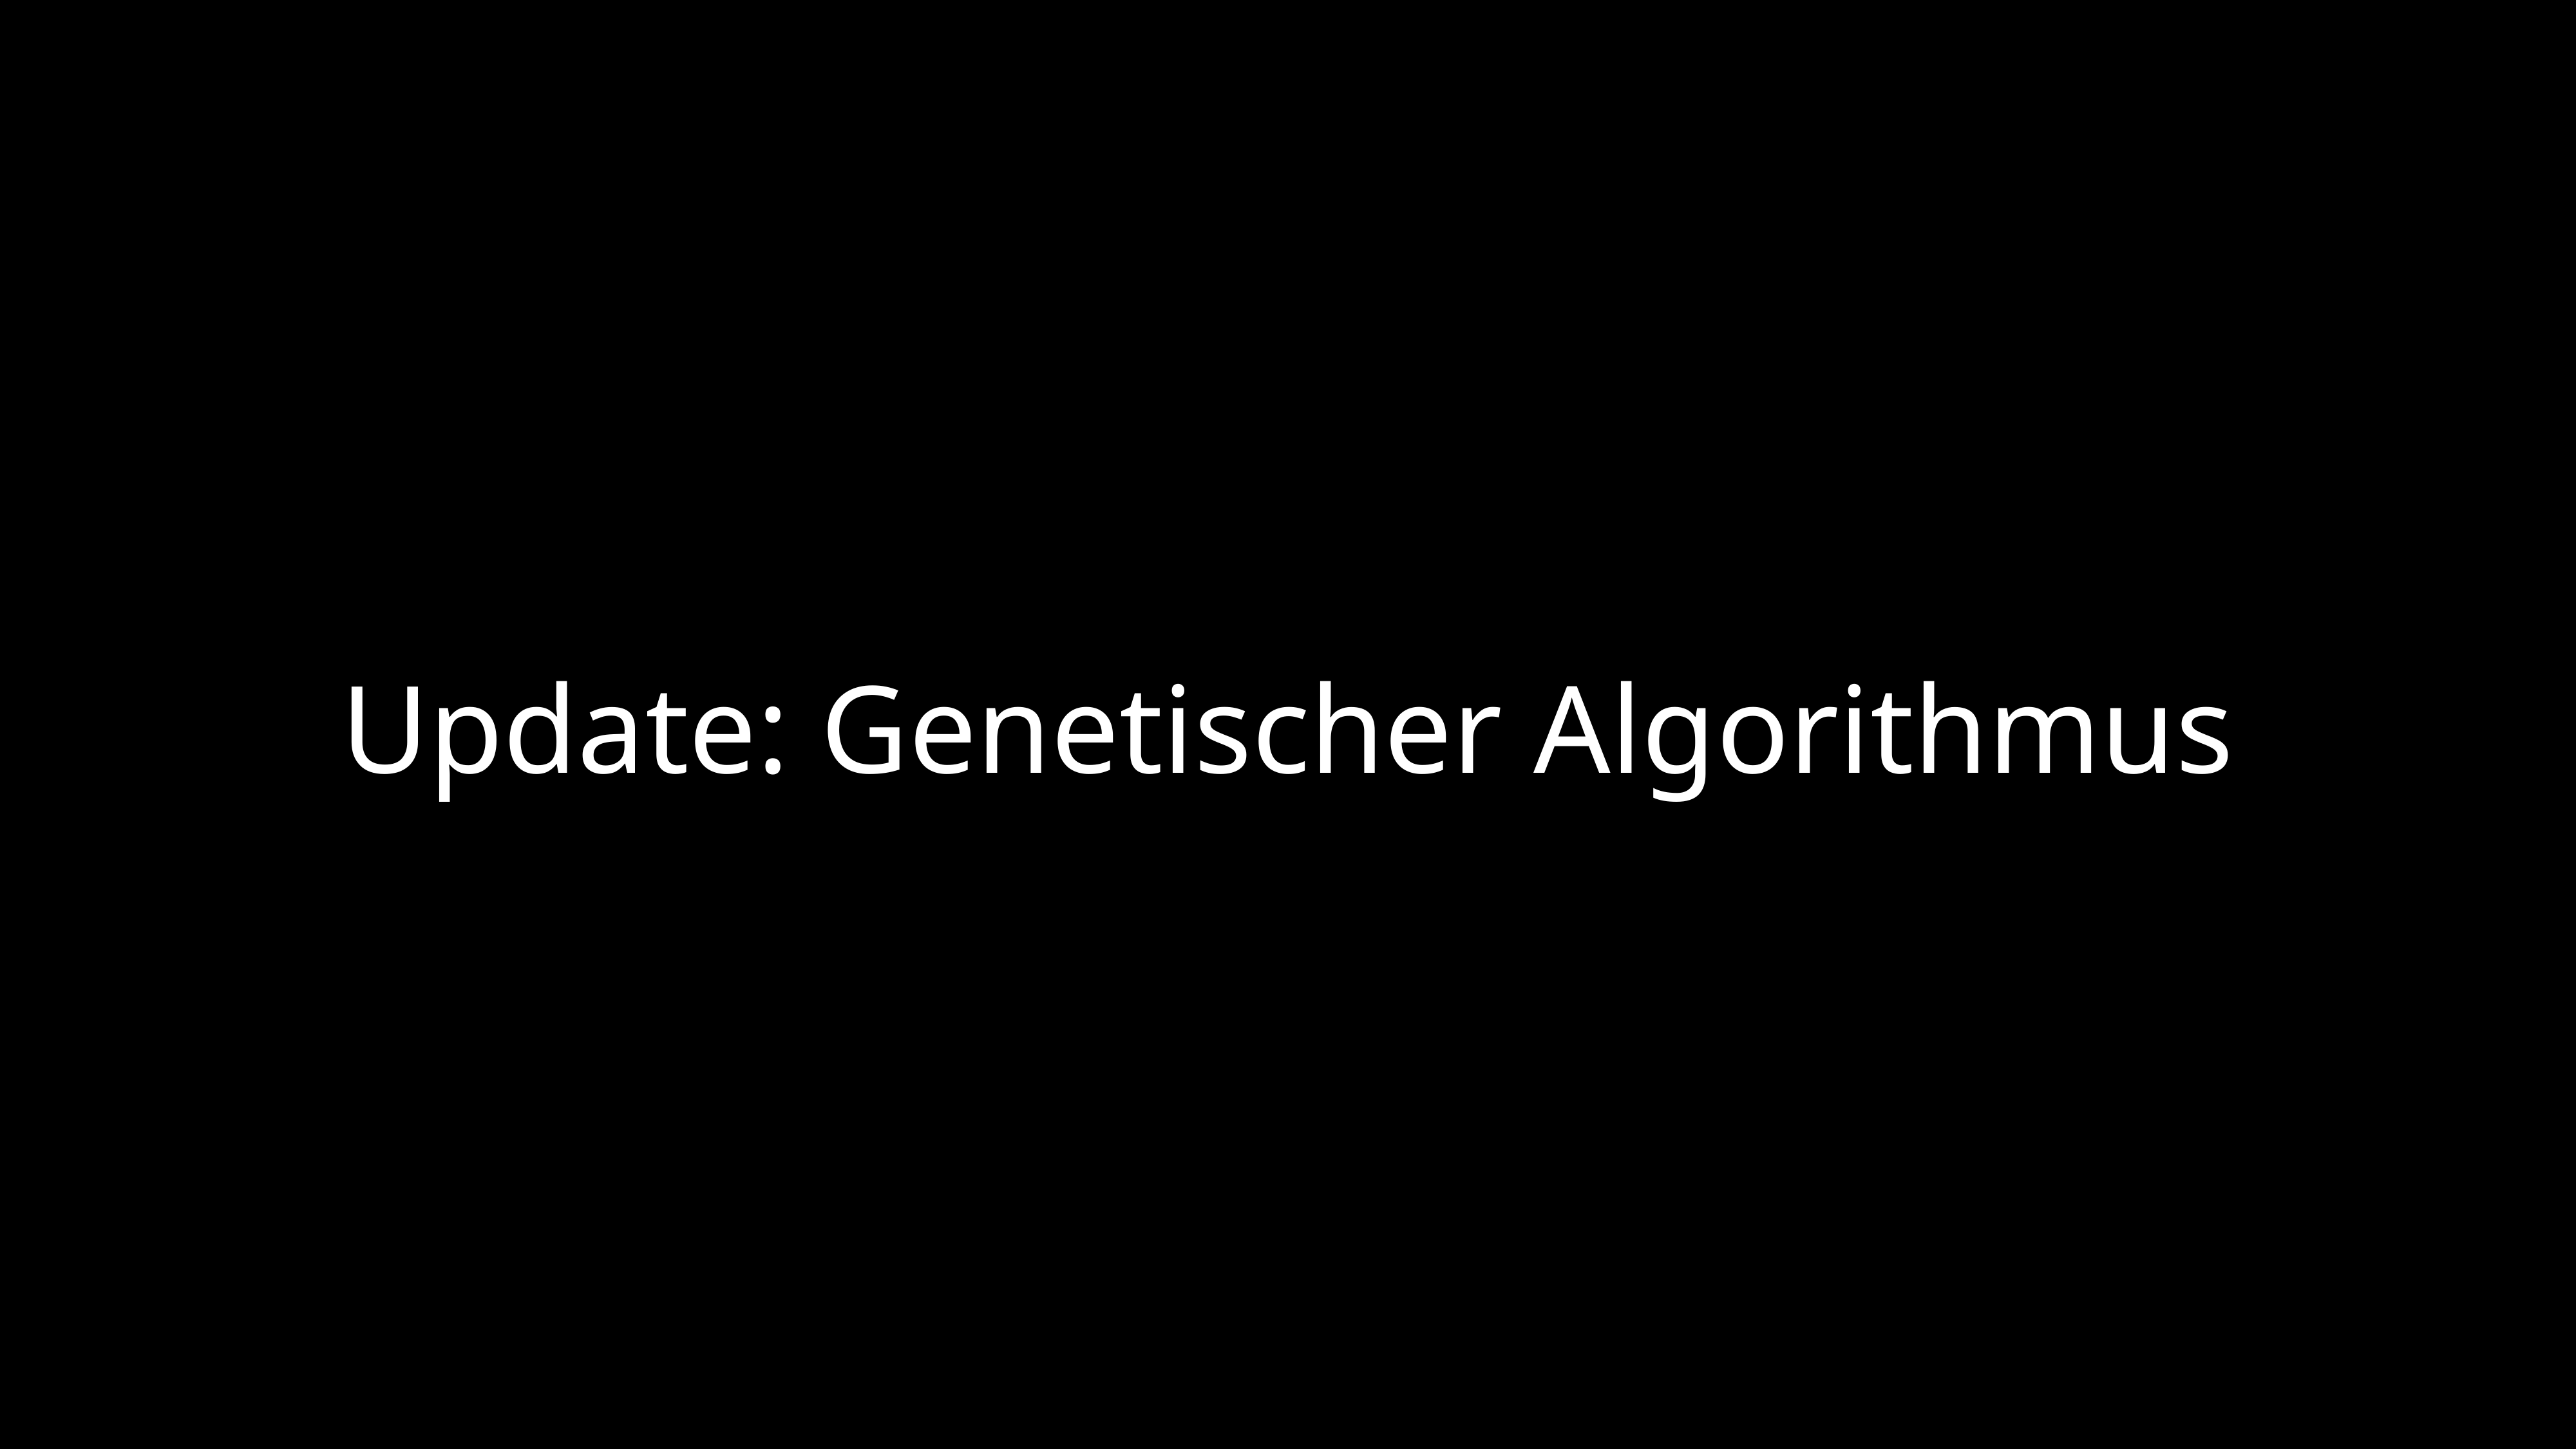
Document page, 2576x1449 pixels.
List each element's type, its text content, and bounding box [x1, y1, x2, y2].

text_box Update: Genetischer Algorithmus [336, 647, 2240, 802]
